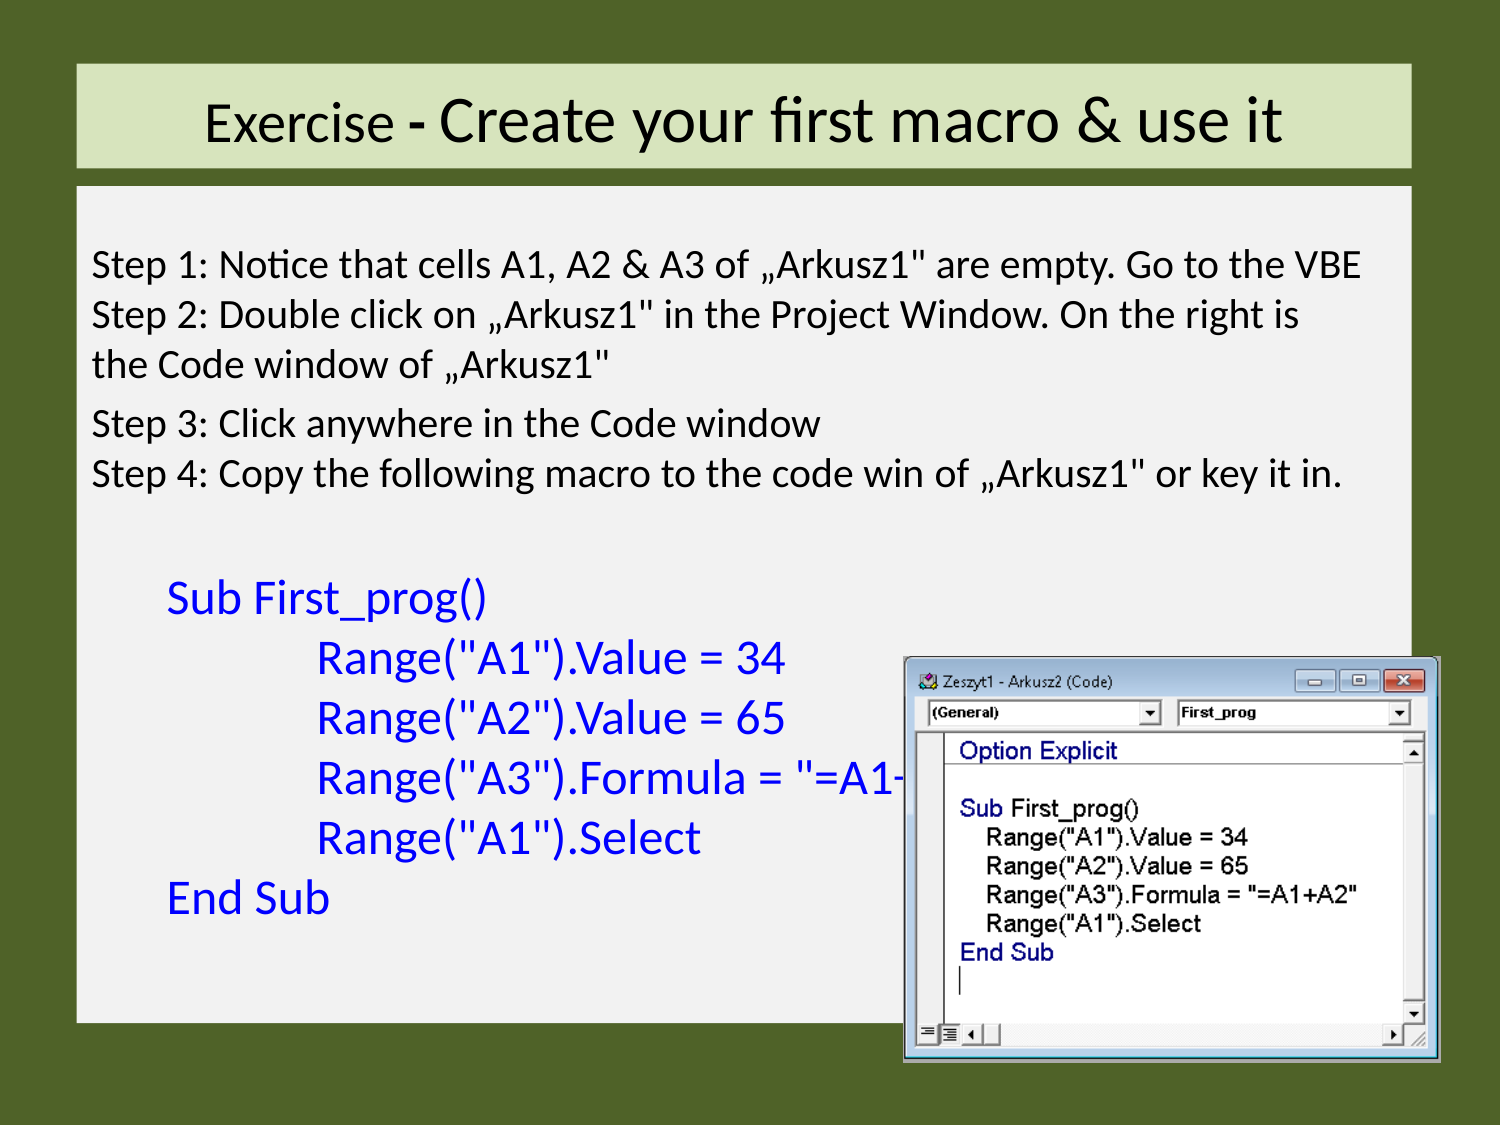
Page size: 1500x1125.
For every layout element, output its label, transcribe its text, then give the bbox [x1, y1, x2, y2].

title Exercise - Create your first macro & use it [76, 63, 1412, 169]
list Step 1: Notice that cells A1, A2 & A3 of „Arkusz1" are empty. Go to the VBE Step 2: Double click on „Arkusz1" in the Project Window. On the right is the Code window of „Arkusz1" Step 3: Click anywhere in the Code window Step 4: Copy the following macro to the code win of „Arkusz1" or key it in. Sub First_prog() Range("A1").Value = 34 Range("A2").Value = 65 Range("A3").Formula = "=A1+A2" Range("A1").Select End Sub [76, 186, 1412, 1024]
picture [903, 656, 1441, 1063]
